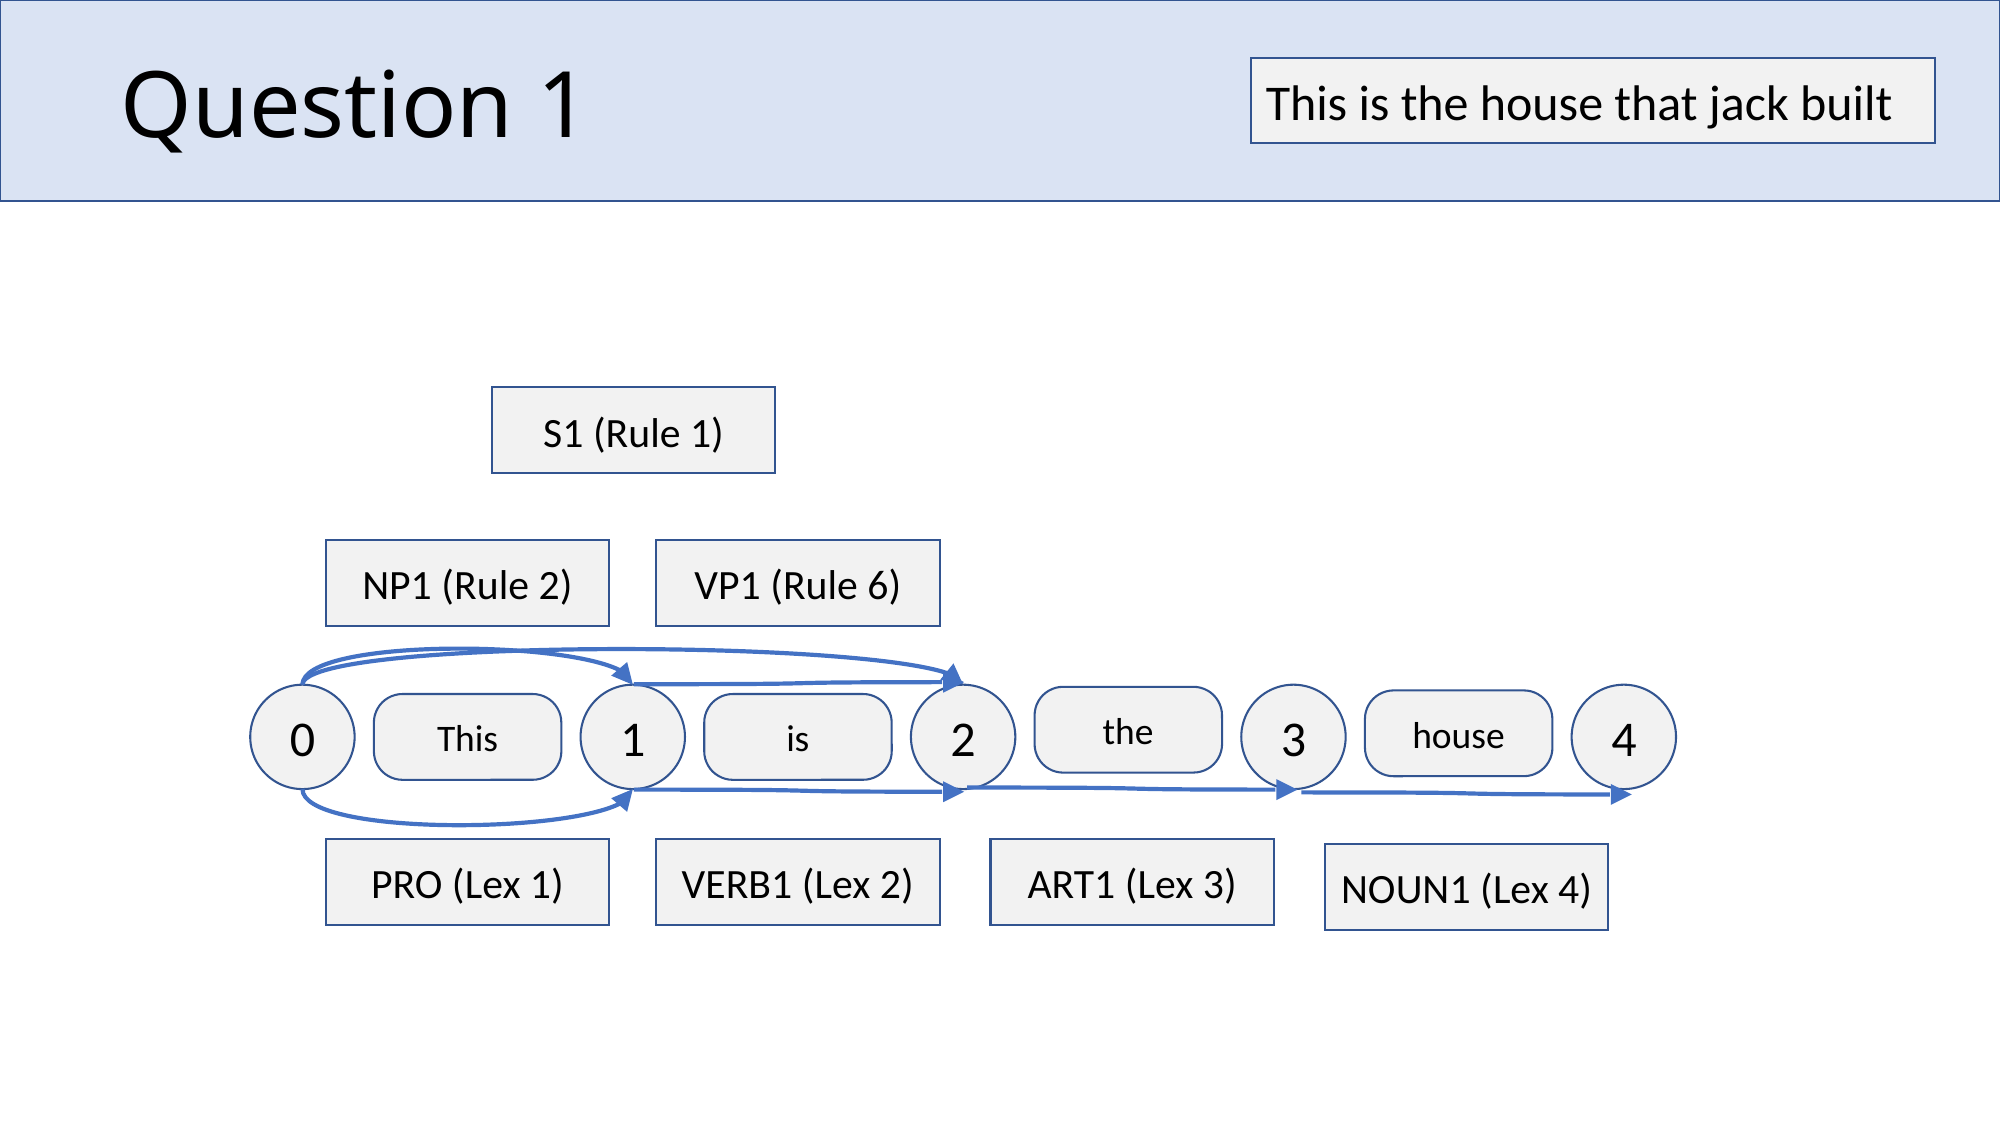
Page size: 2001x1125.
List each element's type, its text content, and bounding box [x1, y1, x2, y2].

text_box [797, 625, 801, 956]
title Question 1 [105, 0, 1831, 217]
text_box VERB1 (Lex 2) [655, 838, 797, 926]
text_box 1 [579, 683, 632, 790]
text_box NOUN1 (Lex 4) [1324, 843, 1465, 931]
text_box 0 [249, 683, 356, 791]
text_box NOUN1 (Lex 4) [1468, 843, 1609, 931]
text_box 2 [909, 683, 1017, 791]
text_box PRO (Lex 1) [470, 838, 610, 926]
text_box 4 [1570, 683, 1678, 791]
text_box PRO (Lex 1) [325, 838, 467, 926]
text_box the [1134, 685, 1224, 774]
text_box This [470, 692, 563, 781]
text_box NP1 (Rule 2) [470, 539, 610, 627]
text_box This is the house that jack built [1250, 57, 1936, 144]
text_box house [1363, 689, 1465, 778]
text_box the [1033, 685, 1131, 774]
text_box ART1 (Lex 3) [989, 838, 1131, 926]
text_box This [372, 692, 467, 781]
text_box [797, 517, 801, 625]
text_box [1831, 0, 2000, 202]
text_box is [801, 692, 893, 781]
text_box ART1 (Lex 3) [1134, 838, 1275, 926]
text_box S1 (Rule 1) [491, 386, 632, 474]
text_box [0, 0, 105, 202]
text_box S1 (Rule 1) [635, 386, 776, 474]
text_box is [703, 692, 797, 781]
text_box house [1468, 689, 1554, 778]
text_box NP1 (Rule 2) [325, 539, 467, 627]
text_box 3 [1240, 683, 1347, 791]
text_box VP1 (Rule 6) [801, 539, 941, 627]
text_box 1 [635, 687, 687, 787]
text_box VERB1 (Lex 2) [801, 838, 941, 926]
text_box VP1 (Rule 6) [655, 539, 797, 627]
